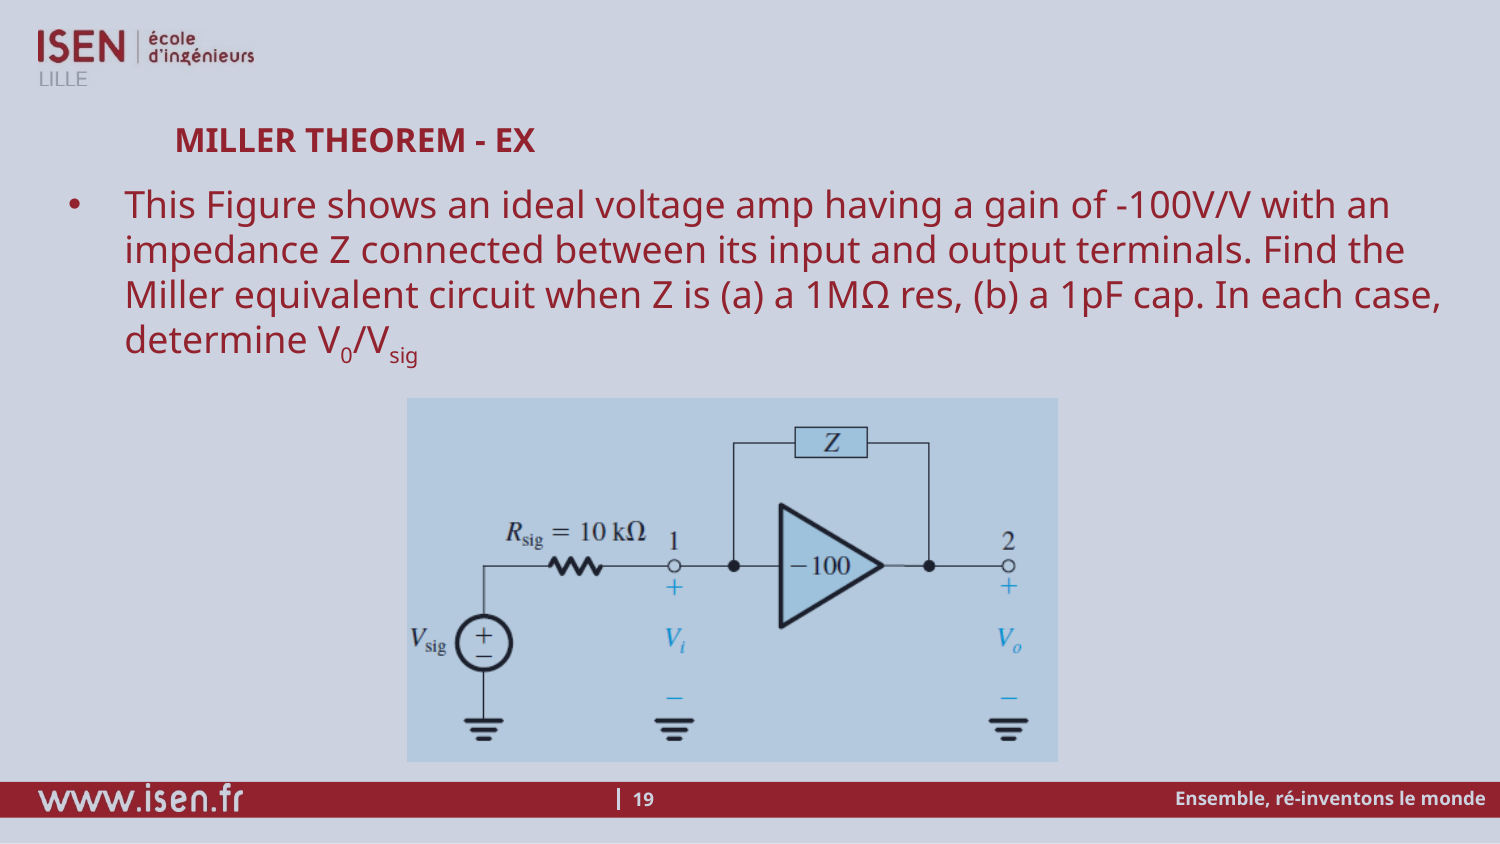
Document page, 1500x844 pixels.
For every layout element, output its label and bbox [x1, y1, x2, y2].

text_box [0, 0, 1500, 844]
picture [407, 398, 1058, 762]
